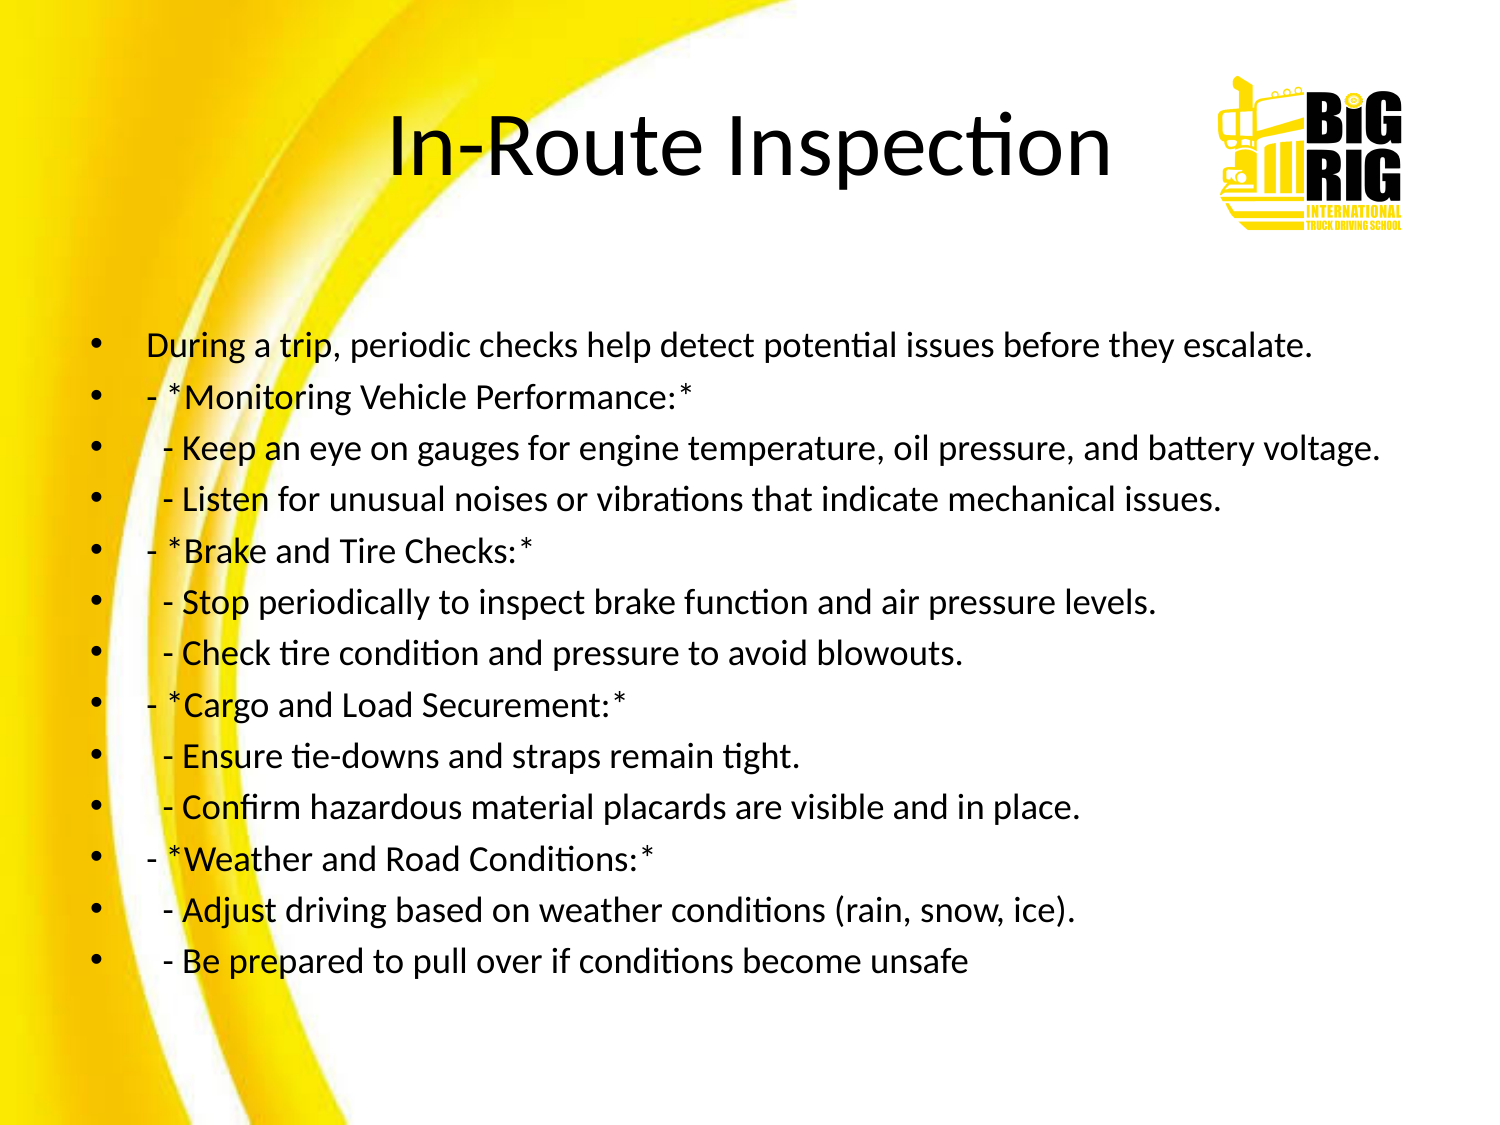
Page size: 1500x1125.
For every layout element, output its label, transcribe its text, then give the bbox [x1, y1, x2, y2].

list During a trip, periodic checks help detect potential issues before they escalate. - *Monitoring Vehicle Performance:* - Keep an eye on gauges for engine temperature, oil pressure, and battery voltage. - Listen for unusual noises or vibrations that indicate mechanical issues. - *Brake and Tire Checks:* - Stop periodically to inspect brake function and air pressure levels. - Check tire condition and pressure to avoid blowouts. - *Cargo and Load Securement:* - Ensure tie-downs and straps remain tight. - Confirm hazardous material placards are visible and in place. - *Weather and Road Conditions:* - Adjust driving based on weather conditions (rain, snow, ice). - Be prepared to pull over if conditions become unsafe [75, 262, 1425, 1005]
title In-Route Inspection [75, 45, 1197, 233]
picture [0, 0, 1500, 1125]
